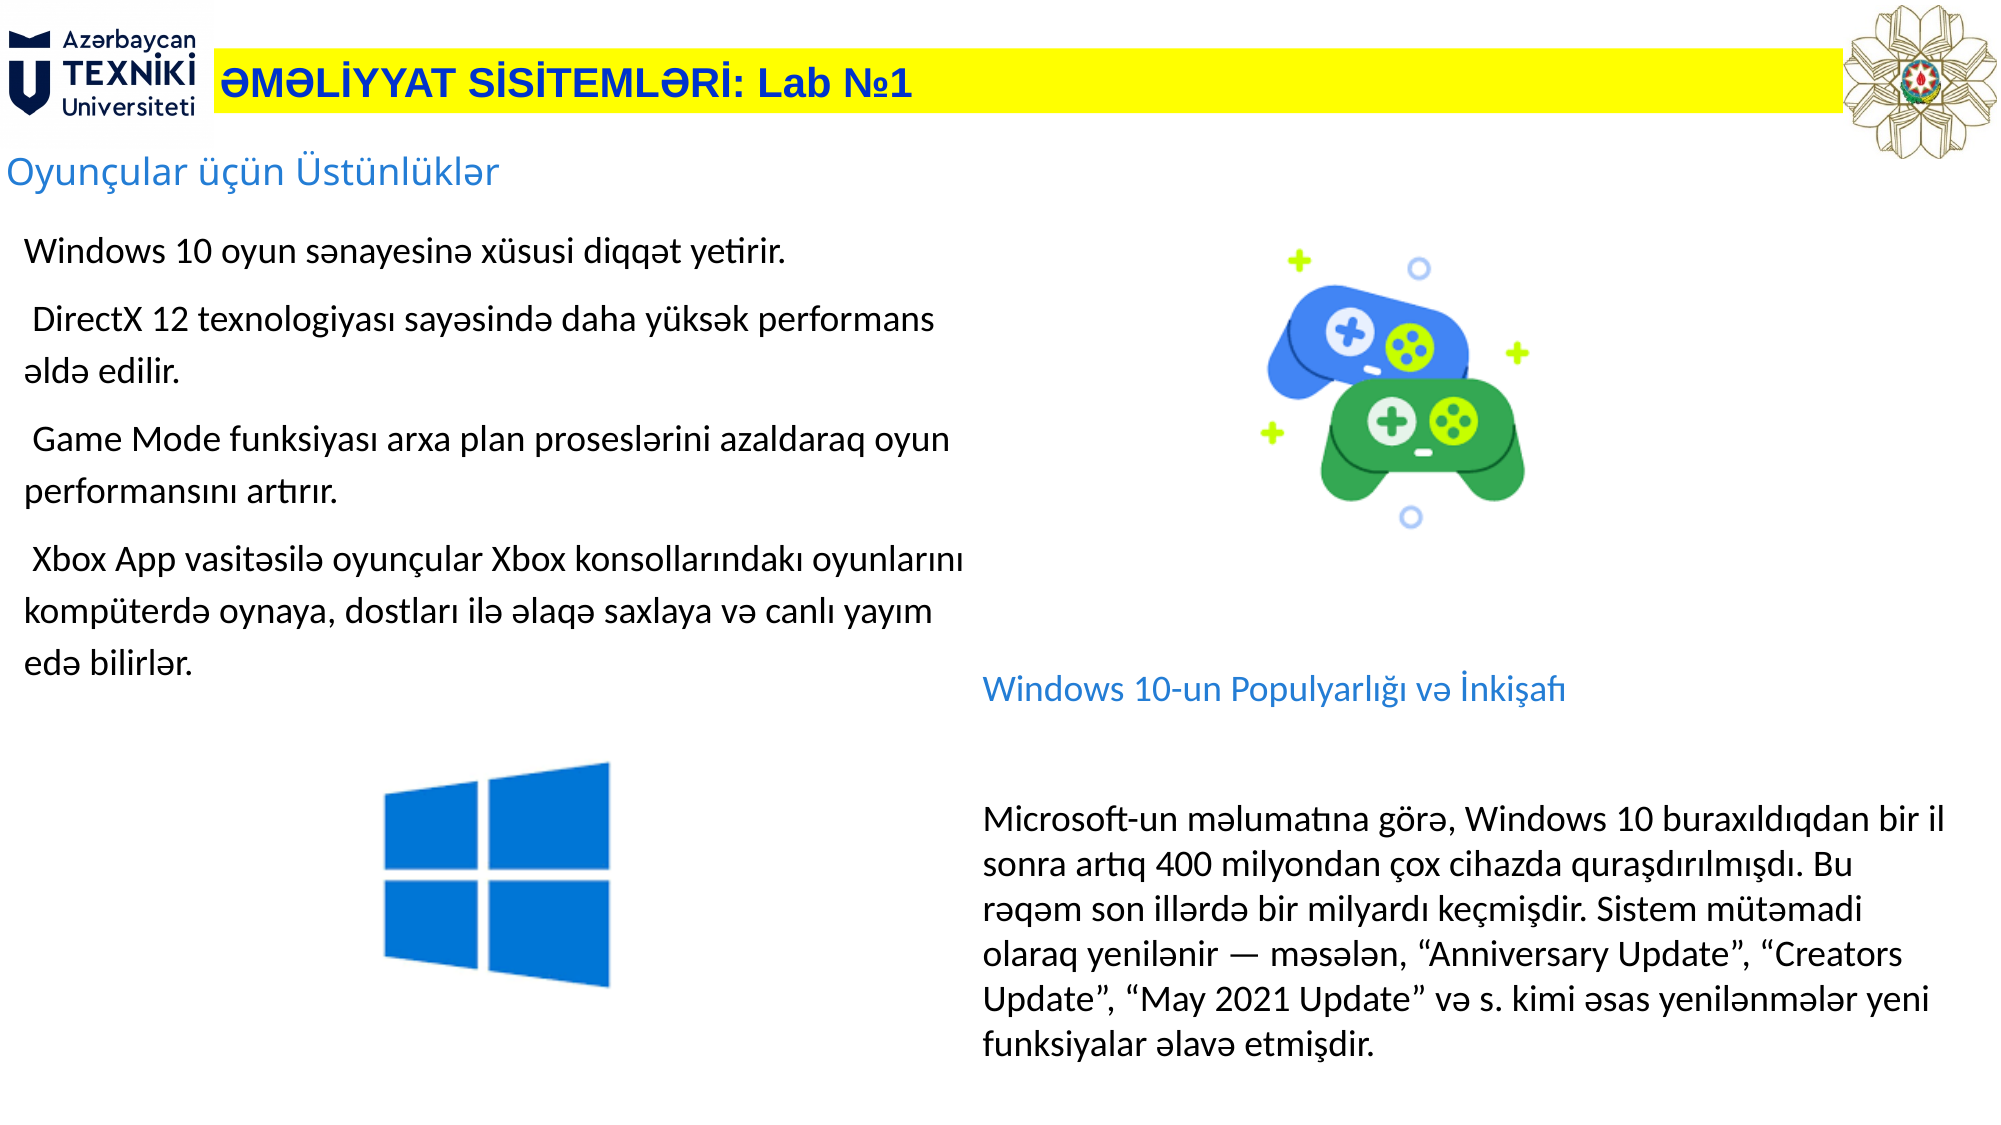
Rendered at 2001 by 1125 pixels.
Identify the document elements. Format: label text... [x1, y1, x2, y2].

text_box Oyunçular üçün Üstünlüklər [0, 159, 516, 201]
text_box Windows 10 oyun sənayesinə xüsusi diqqət yetirir. DirectX 12 texnologiyası sayəsində daha yüksək performans əldə edilir. Game Mode funksiyası arxa plan proseslərini azaldaraq oyun performansını artırır. Xbox App vasitəsilə oyunçular Xbox konsollarındakı oyunlarını kompüterdə oynaya, dostları ilə əlaqə saxlaya və canlı yayım edə bilirlər. [9, 211, 986, 691]
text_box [0, 0, 1997, 159]
picture [1216, 211, 1570, 564]
picture [270, 649, 724, 1103]
text_box Windows 10-un Populyarlığı və İnkişafı Microsoft-un məlumatına görə, Windows 10 buraxıldıqdan bir il sonra artıq 400 milyondan çox cihazda quraşdırılmışdı. Bu rəqəm son illərdə bir milyardı keçmişdir. Sistem mütəmadi olaraq yenilənir — məsələn, “Anniversary Update”, “Creators Update”, “May 2021 Update” və s. kimi əsas yenilənmələr yeni funksiyalar əlavə etmişdir. [967, 649, 1968, 1072]
